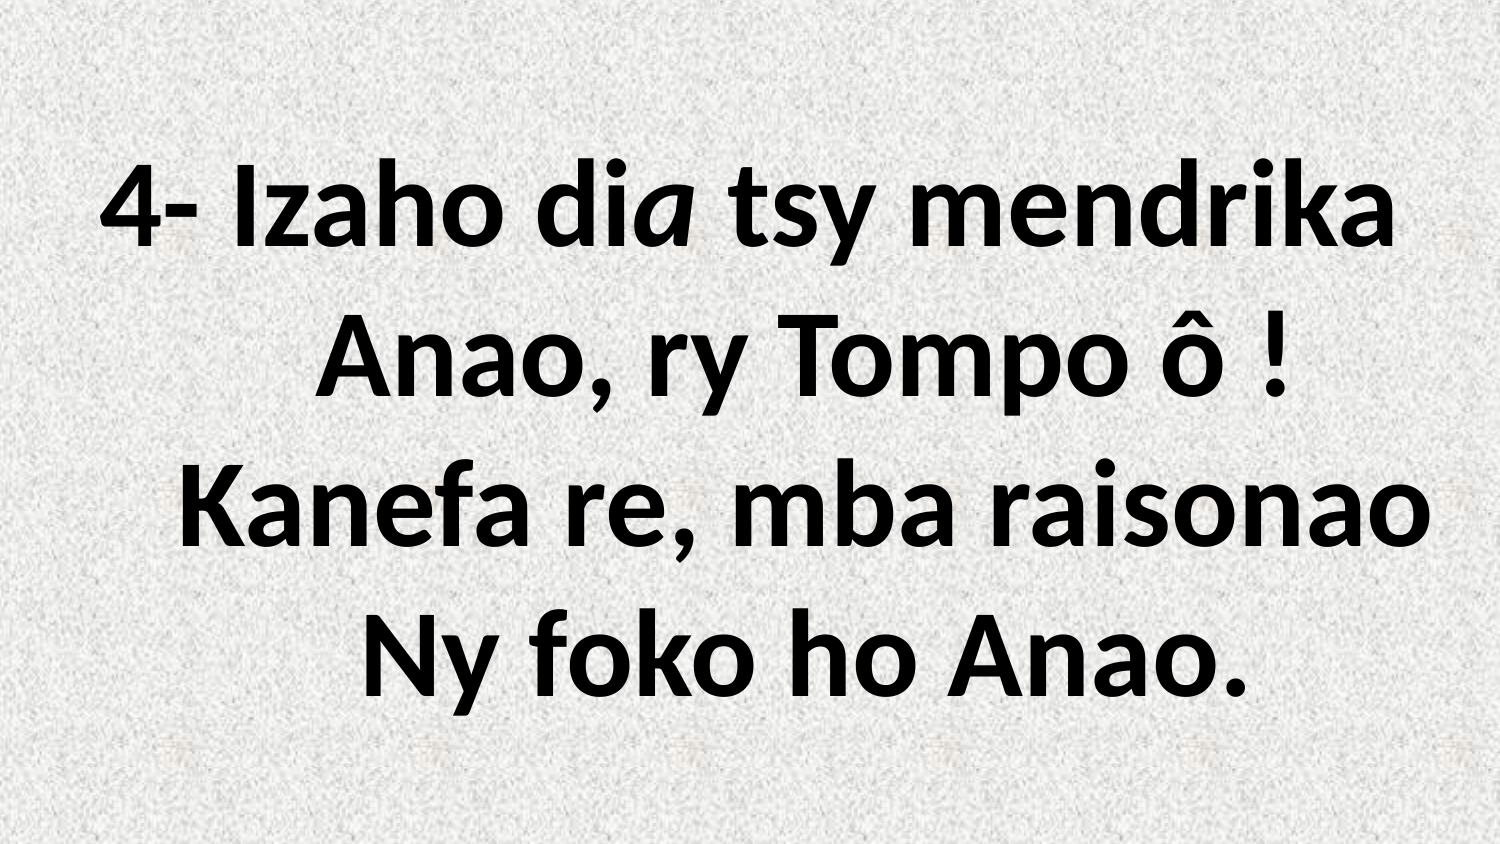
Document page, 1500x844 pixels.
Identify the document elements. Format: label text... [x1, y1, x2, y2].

title 4- Izaho dia tsy mendrika Anao, ry Tompo ô ! Kanefa re, mba raisonao Ny foko ho Anao. [0, 0, 1500, 844]
